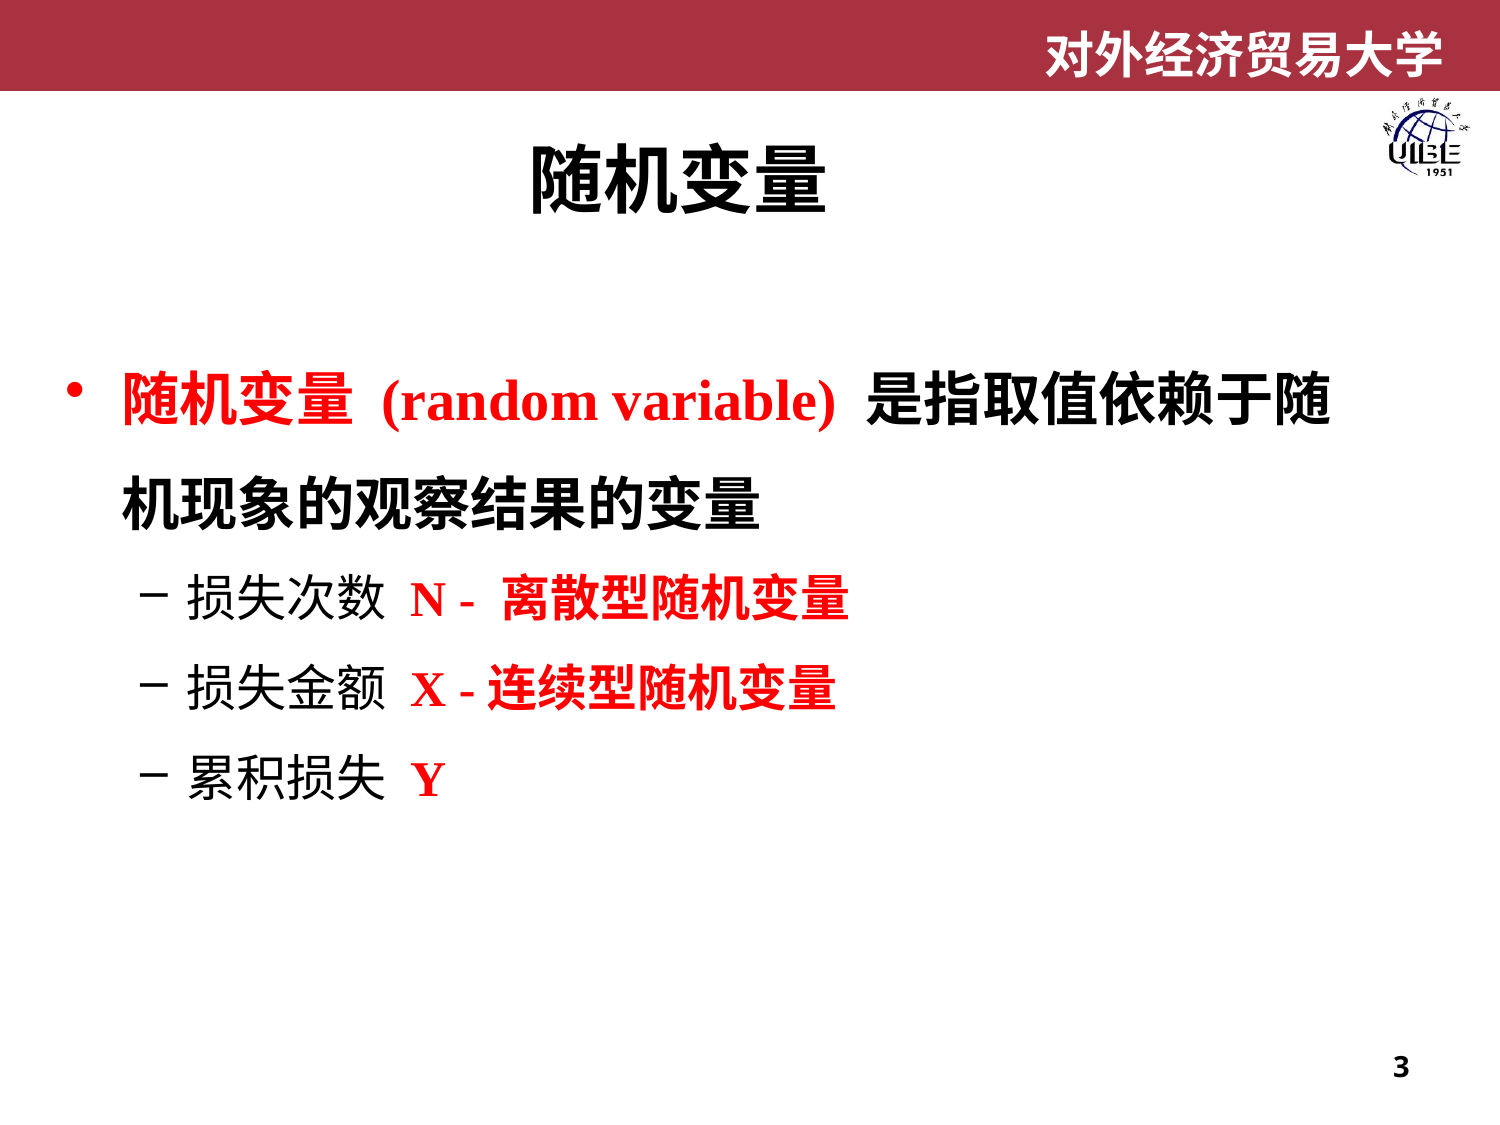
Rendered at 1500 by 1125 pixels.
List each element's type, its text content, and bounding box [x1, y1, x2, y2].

list 随机变量 (random variable) 是指取值依赖于随机现象的观察结果的变量 损失次数 N - 离散型随机变量 损失金额 X -连续型随机变量 累积损失 Y [50, 319, 1400, 851]
slide_number 3 [1074, 1024, 1425, 1103]
picture [0, 0, 1500, 182]
title 随机变量 [3, 125, 1354, 255]
